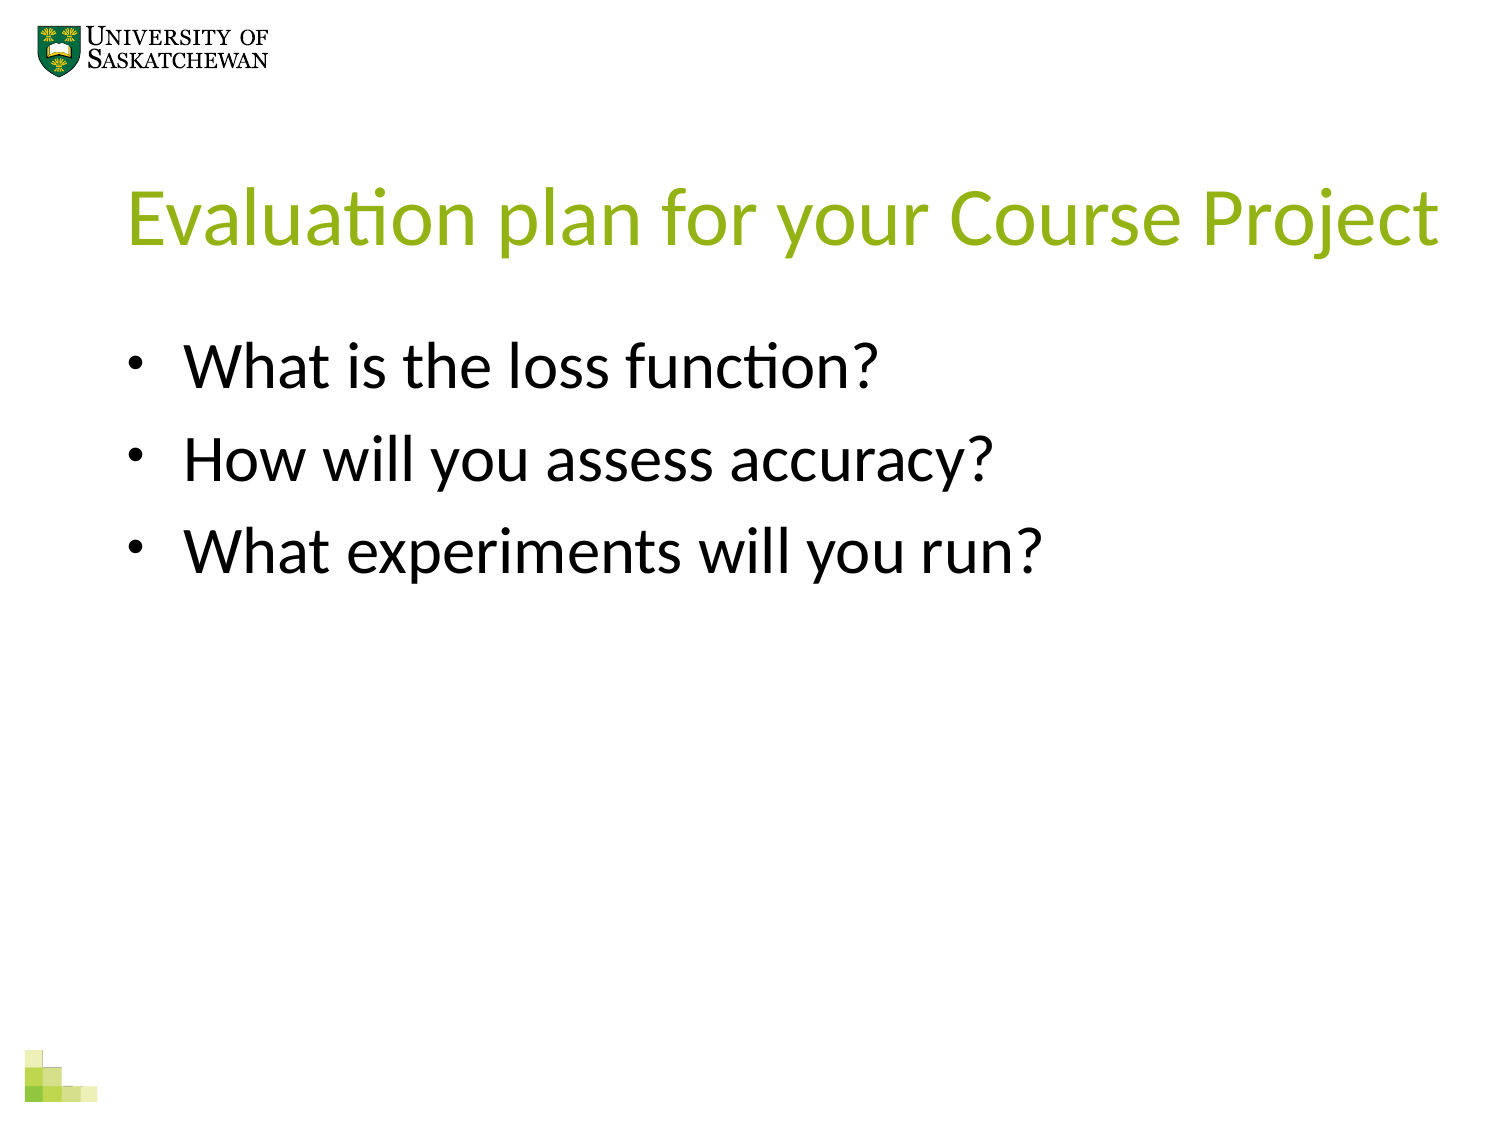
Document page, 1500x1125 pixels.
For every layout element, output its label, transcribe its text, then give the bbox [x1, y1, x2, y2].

text_box Evaluation plan for your Course Project [112, 162, 1500, 263]
text_box What is the loss function? How will you assess accuracy? What experiments will you run? [112, 314, 1400, 1000]
